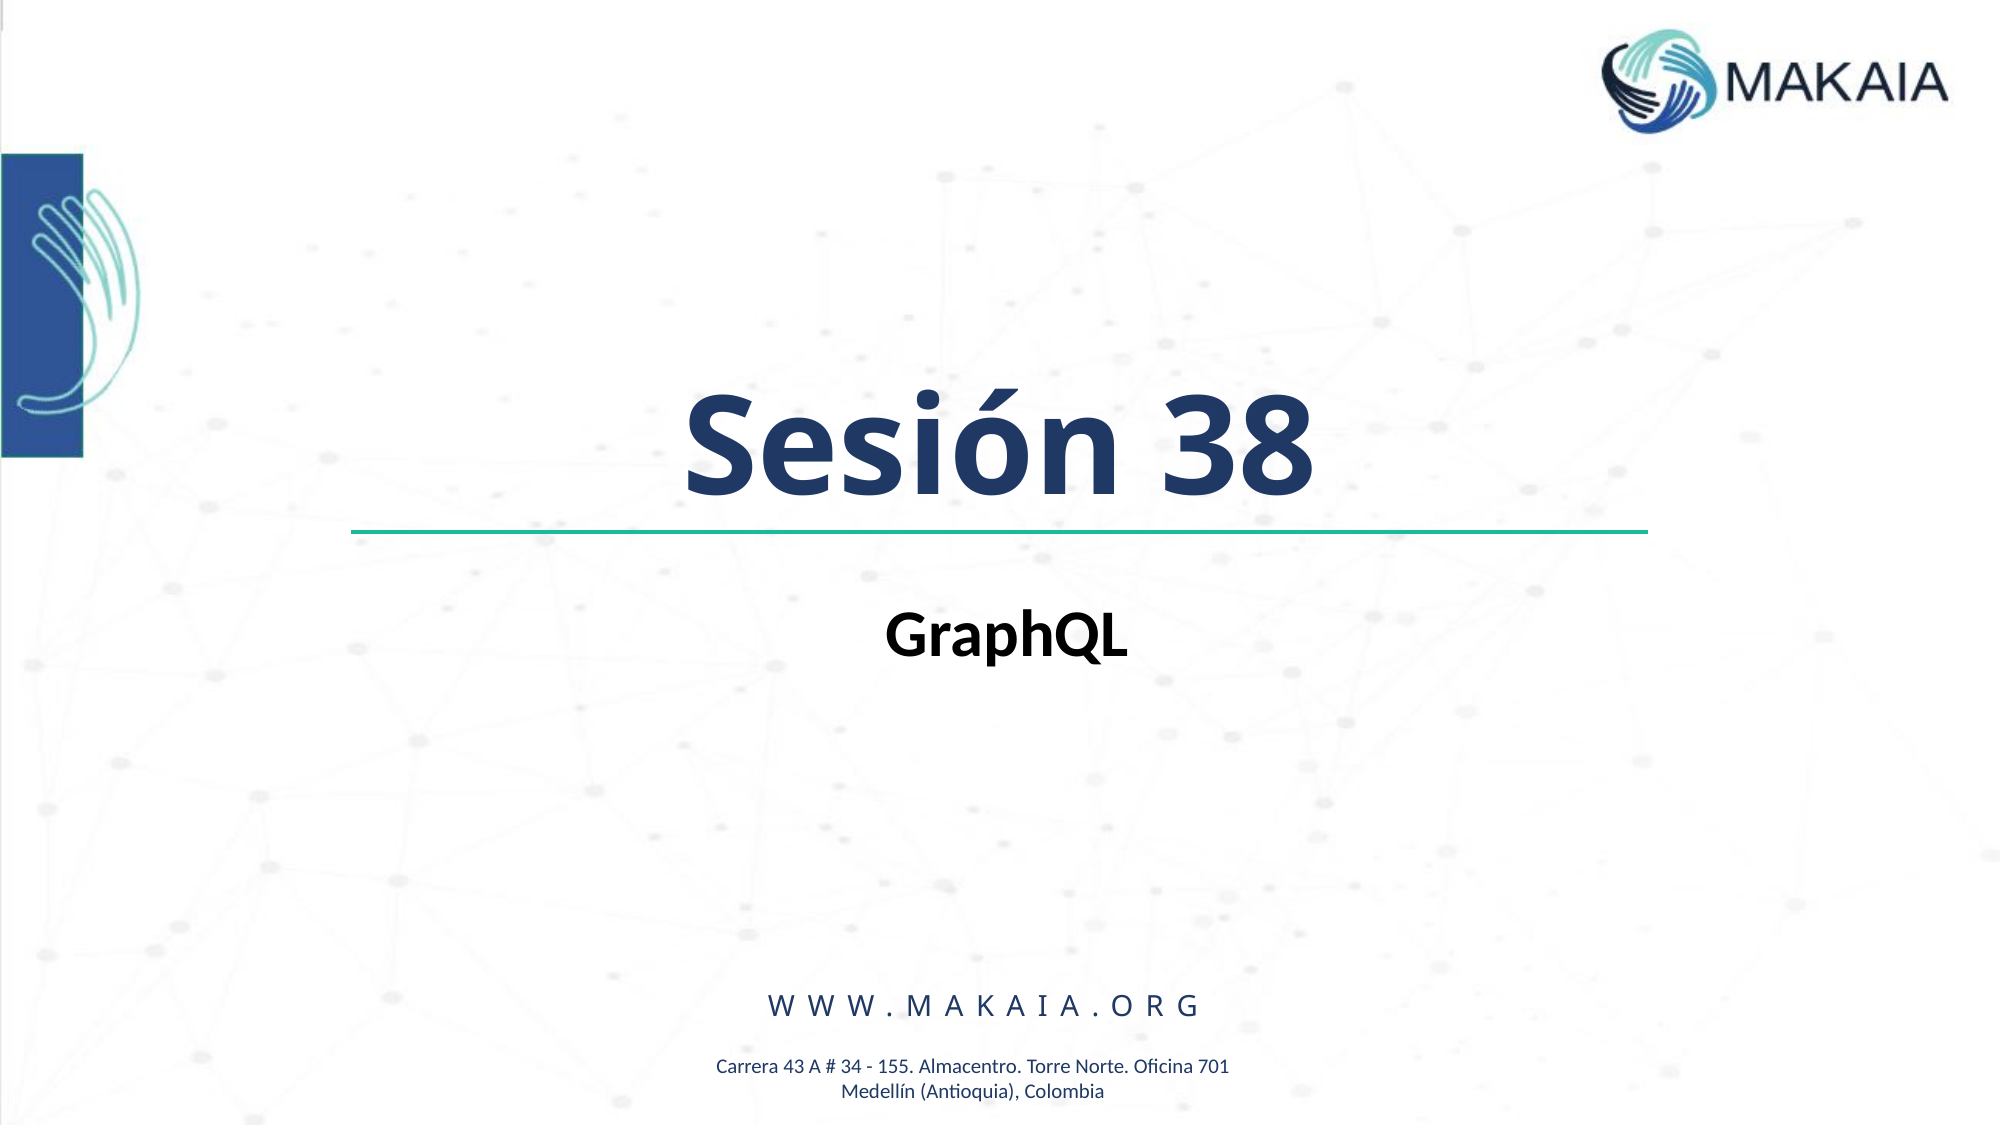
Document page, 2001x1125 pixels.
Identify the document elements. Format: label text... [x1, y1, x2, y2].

text_box Carrera 43 A # 34 - 155. Almacentro. Torre Norte. Oficina 701 Medellín (Antioquia), Colombia [425, 1045, 1521, 1110]
text_box Sesión 38 [249, 140, 1750, 533]
picture [0, 0, 2001, 1125]
subtitle GraphQL [249, 590, 1750, 863]
text_box WWW.MAKAIA.ORG [489, 979, 1477, 1030]
